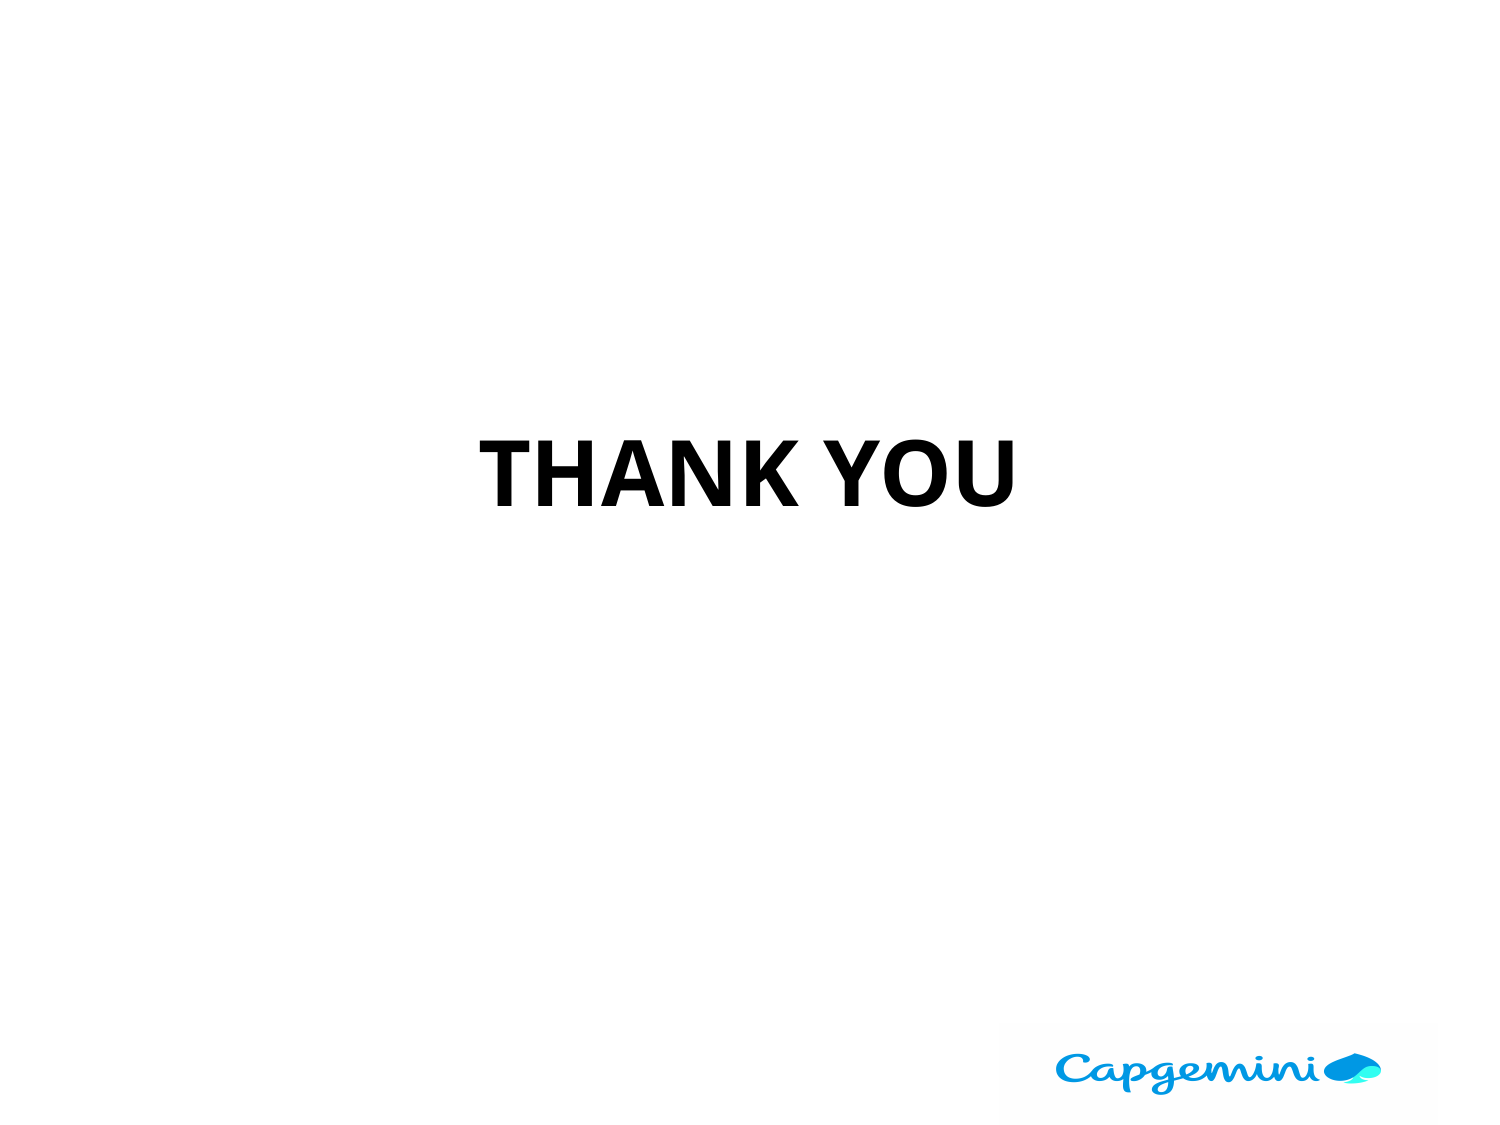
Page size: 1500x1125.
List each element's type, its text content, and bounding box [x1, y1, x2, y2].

picture [999, 1022, 1438, 1125]
title THANK YOU [112, 349, 1388, 591]
